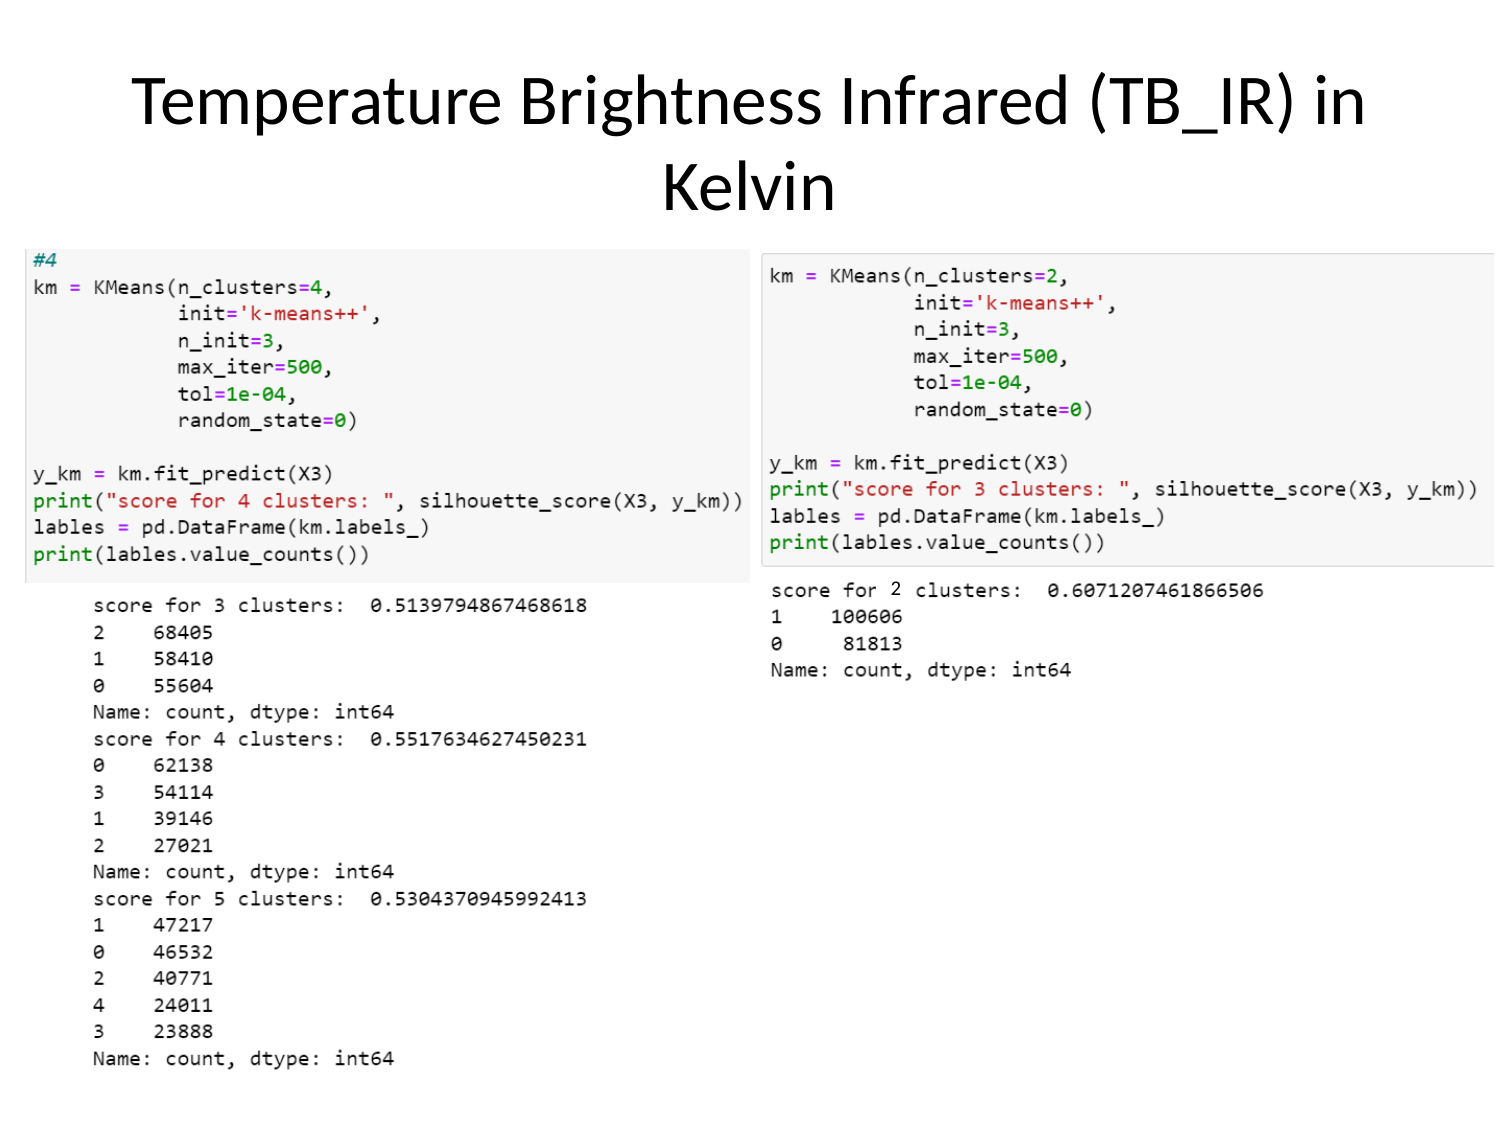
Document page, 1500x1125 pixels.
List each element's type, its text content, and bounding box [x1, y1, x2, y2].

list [19, 249, 748, 583]
picture [69, 587, 656, 1083]
title Temperature Brightness Infrared (TB_IR) in Kelvin [75, 45, 1425, 233]
picture [749, 249, 1494, 710]
